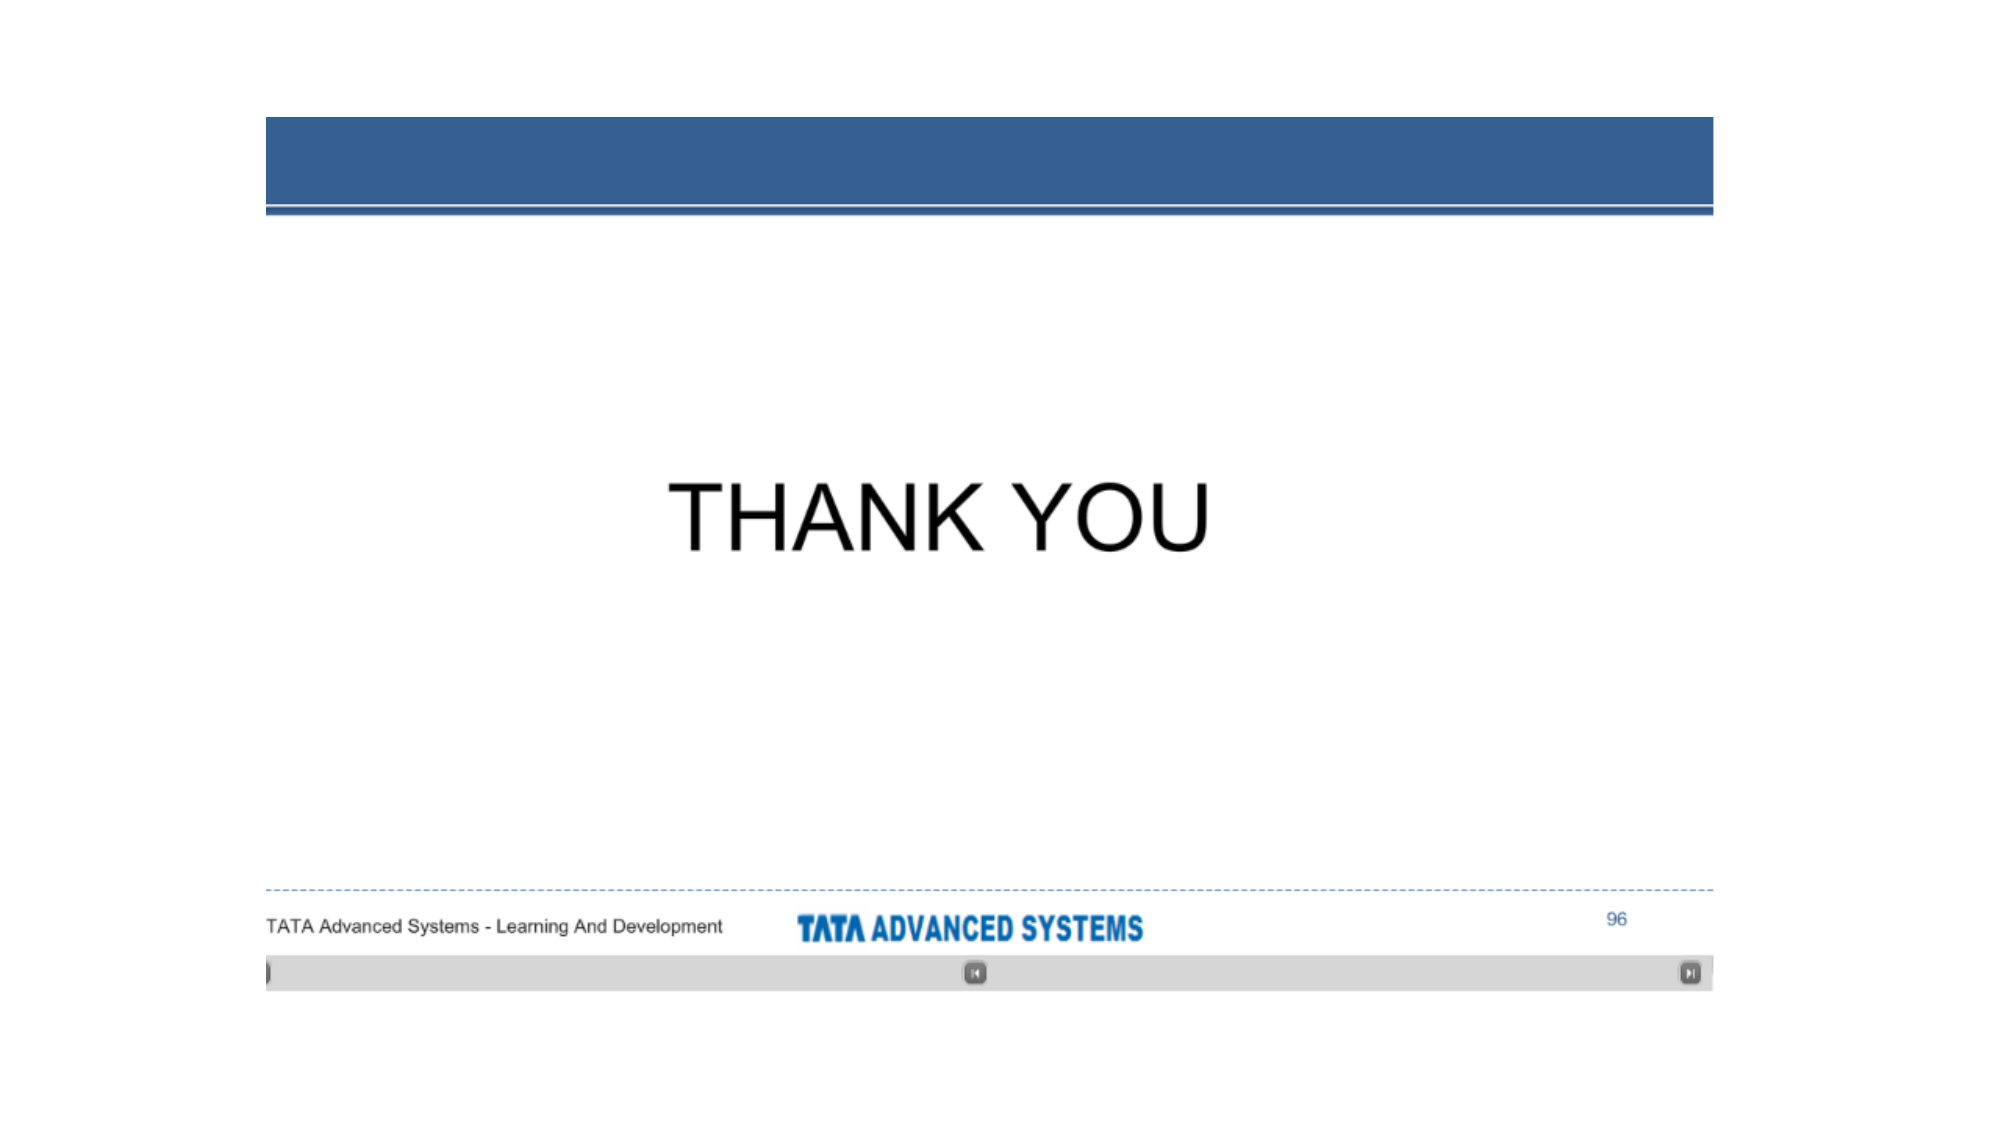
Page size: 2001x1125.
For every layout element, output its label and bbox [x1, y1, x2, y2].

picture [266, 117, 1734, 1008]
